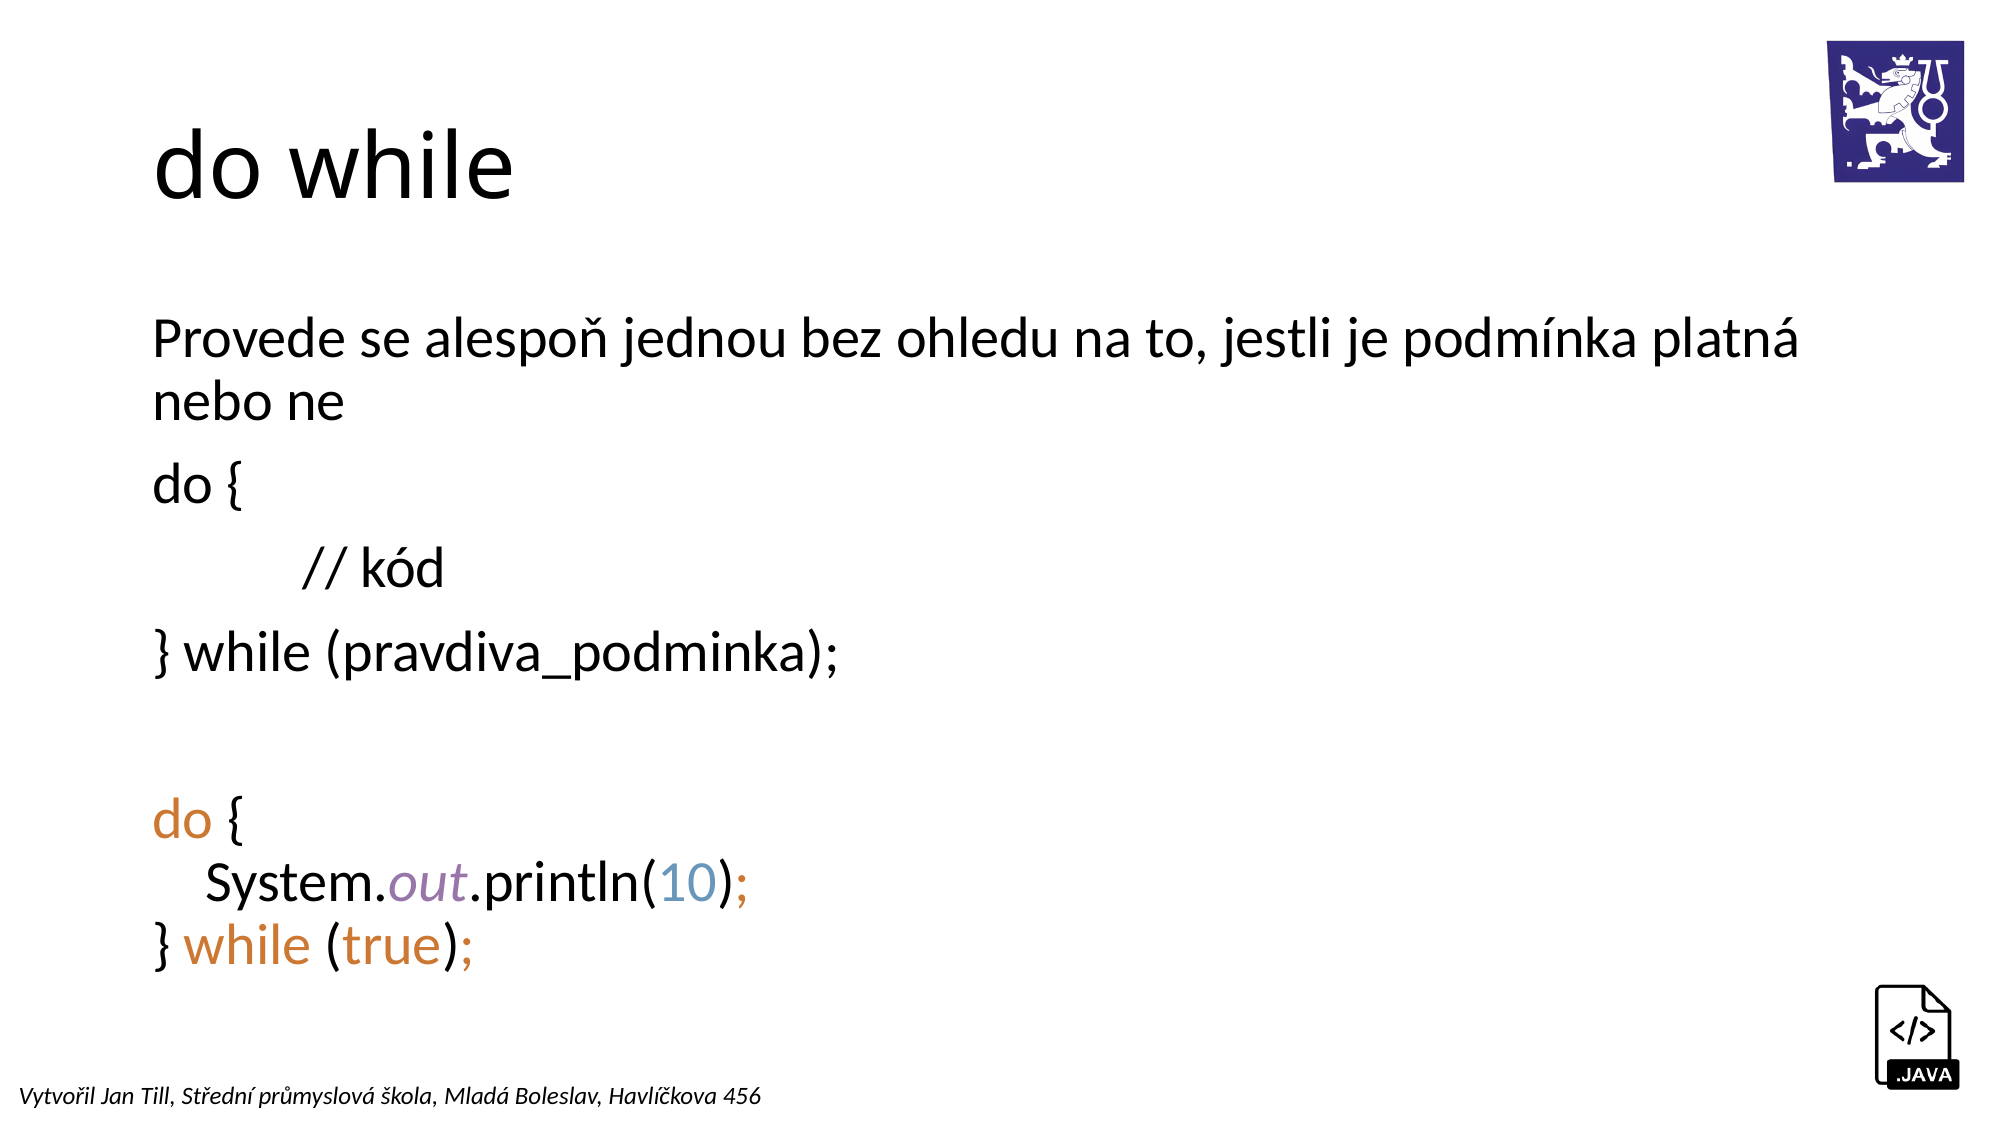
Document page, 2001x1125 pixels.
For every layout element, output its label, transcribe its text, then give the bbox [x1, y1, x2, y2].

list Provede se alespoň jednou bez ohledu na to, jestli je podmínka platná nebo ne do { // kód } while (pravdiva_podminka); do { System.out.println(10); } while (true); [137, 299, 1863, 1014]
title do while [137, 59, 1863, 278]
text_box Vytvořil Jan Till, Střední průmyslová škola, Mladá Boleslav, Havlíčkova 456 [3, 1072, 778, 1117]
picture [1822, 38, 1969, 185]
picture [1822, 947, 2000, 1125]
